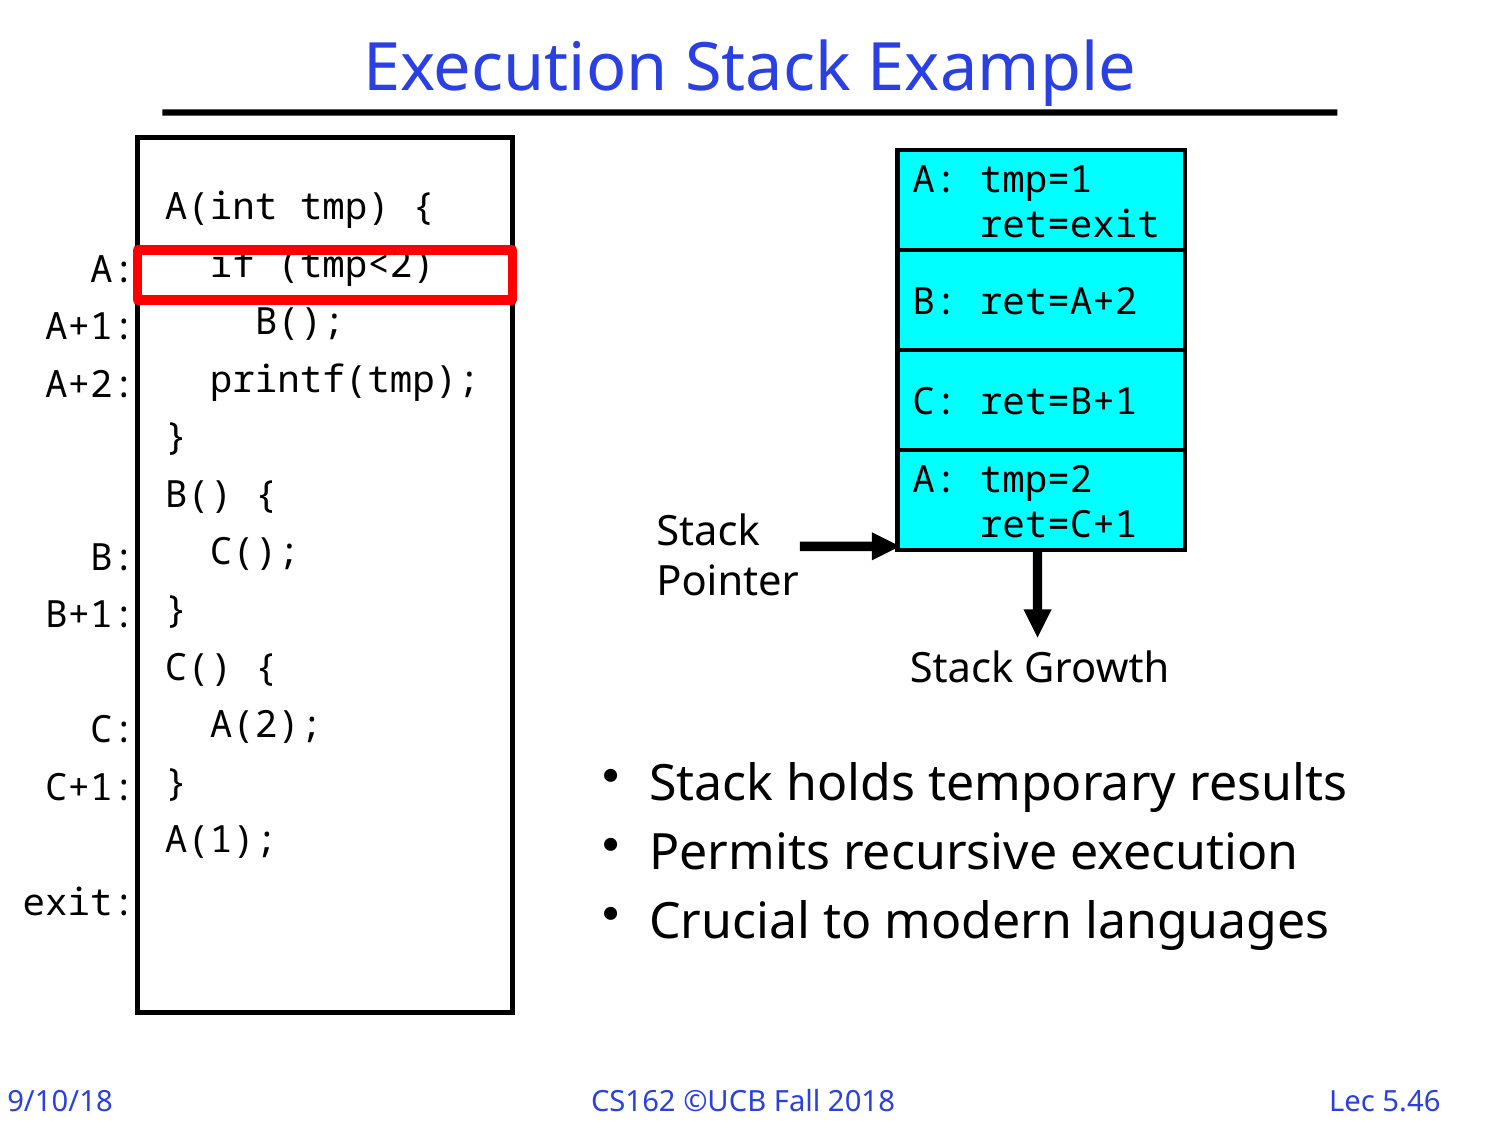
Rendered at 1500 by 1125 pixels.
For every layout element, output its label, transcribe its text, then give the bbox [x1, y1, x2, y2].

title Execution Stack Example [162, 24, 1338, 113]
text_box A: tmp=2 ret=C+1 [897, 450, 1186, 550]
text_box A: A+1: A+2: B: B+1: C: C+1: exit: [0, 237, 132, 930]
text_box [649, 496, 901, 613]
text_box A: tmp=1 ret=exit [897, 149, 1186, 249]
text_box B: ret=A+2 [897, 249, 1186, 350]
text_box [137, 137, 513, 1013]
text_box [1031, 549, 1044, 633]
text_box C: ret=B+1 [897, 350, 1186, 450]
list Stack holds temporary results Permits recursive execution Crucial to modern languages [587, 750, 1425, 963]
text_box Stack Growth [895, 633, 1184, 699]
